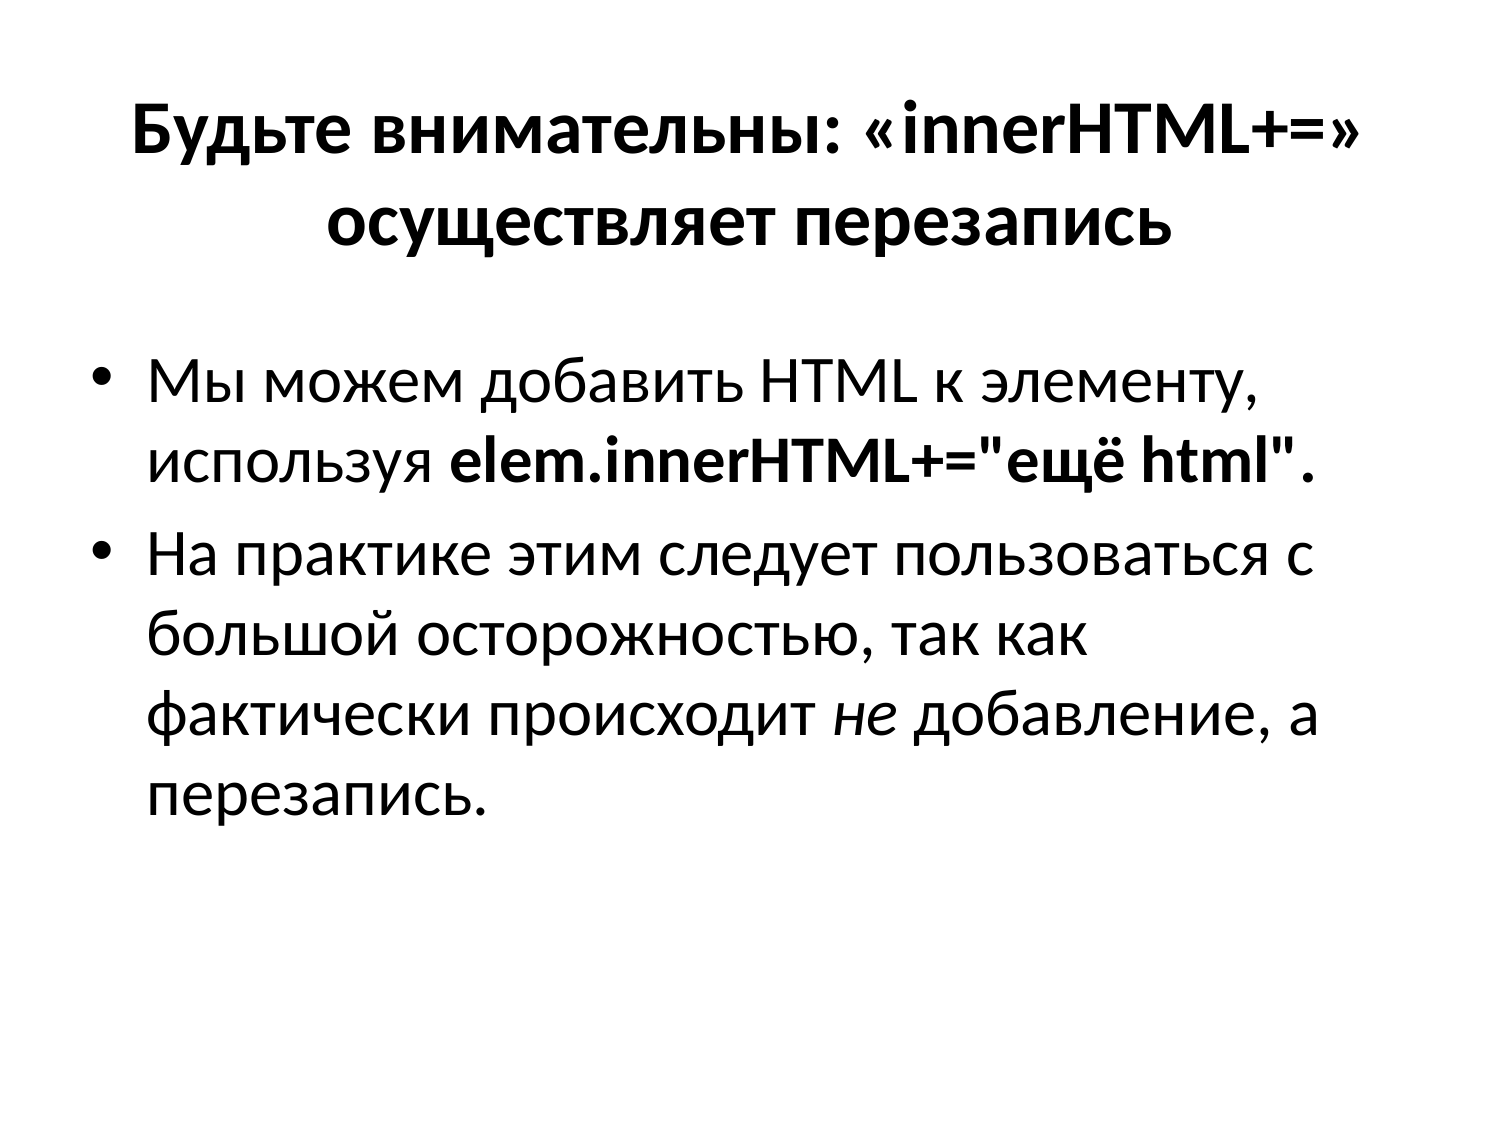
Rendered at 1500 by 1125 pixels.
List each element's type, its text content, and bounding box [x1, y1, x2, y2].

title Будьте внимательны: «innerHTML+=» осуществляет перезапись [75, 45, 1425, 293]
list Мы можем добавить HTML к элементу, используя elem.innerHTML+="ещё html". На практике этим следует пользоваться с большой осторожностью, так как фактически происходит не добавление, а перезапись. [75, 328, 1425, 1067]
